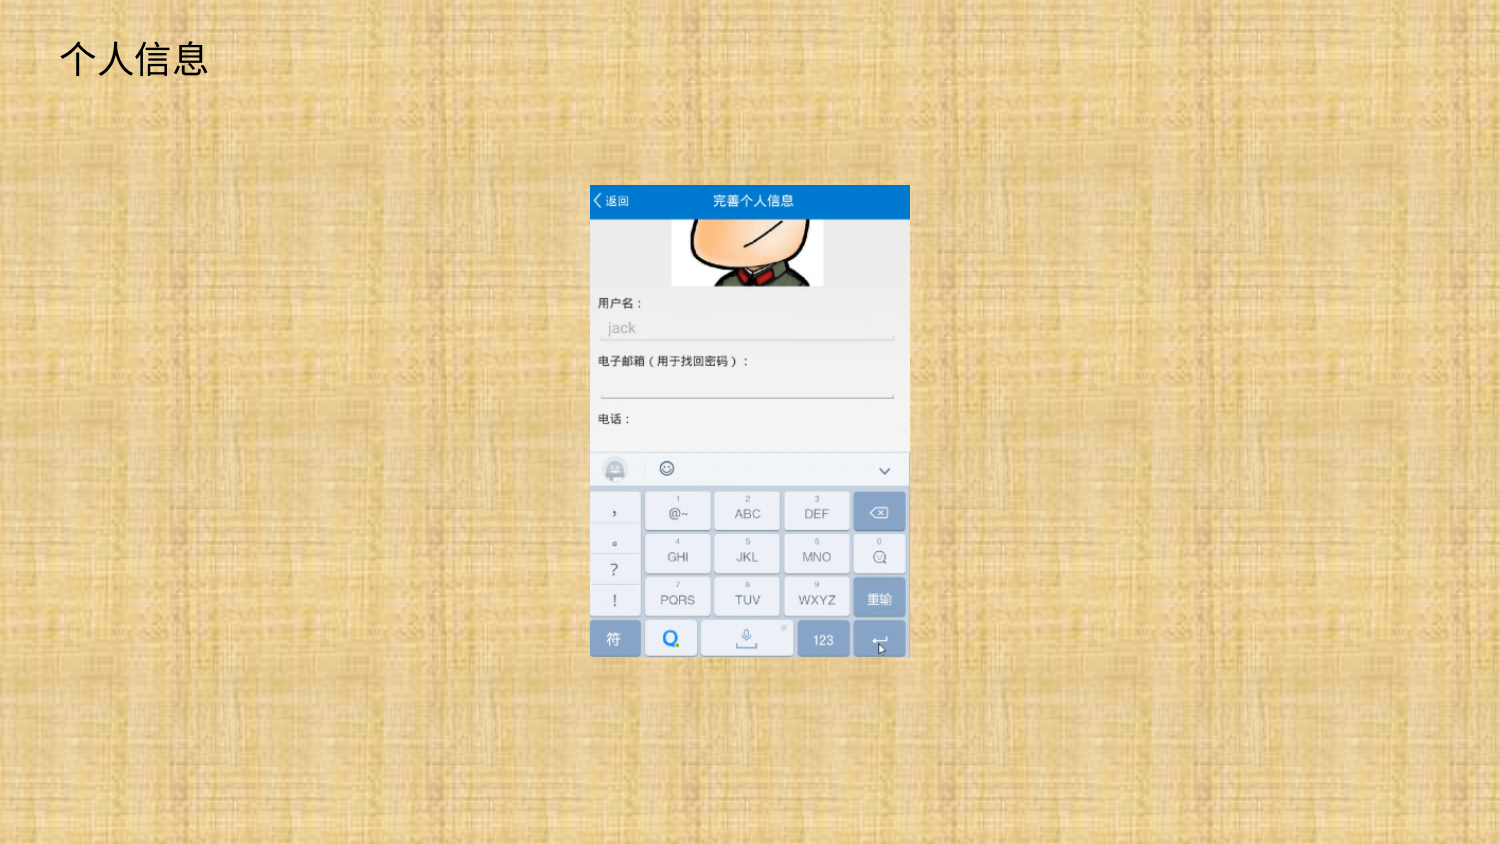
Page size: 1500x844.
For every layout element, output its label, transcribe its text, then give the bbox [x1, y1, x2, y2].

text_box 个人信息 [45, 28, 304, 89]
picture [0, 0, 1500, 844]
